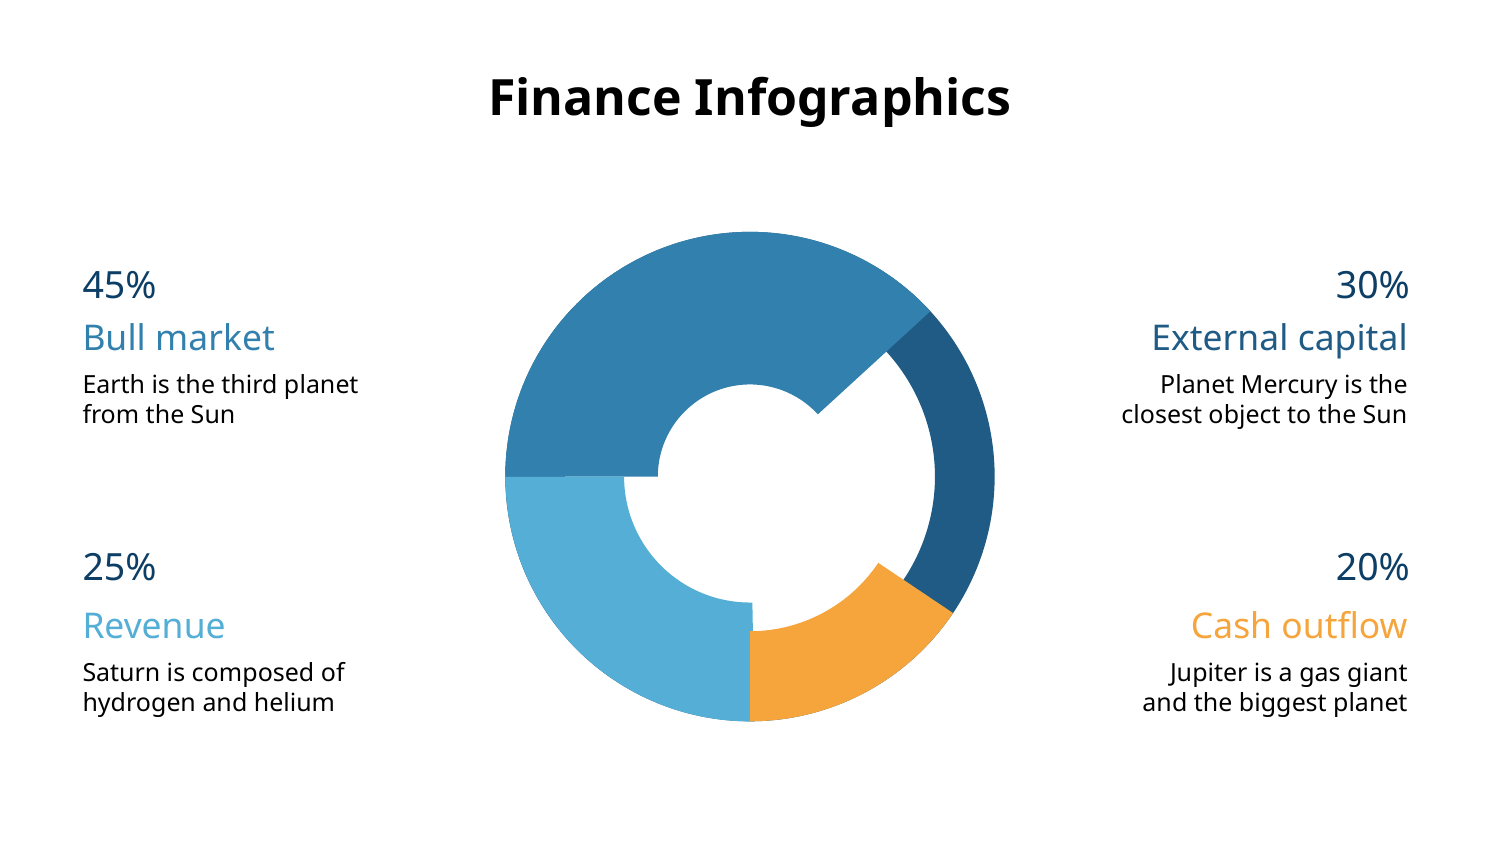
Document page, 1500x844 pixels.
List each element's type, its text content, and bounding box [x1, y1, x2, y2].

text_box Jupiter is a gas giant and the biggest planet [1088, 642, 1423, 731]
title Finance Infographics [29, 50, 1471, 145]
text_box Saturn is composed of hydrogen and helium [67, 642, 403, 731]
text_box Bull market [67, 301, 403, 354]
text_box Revenue [67, 589, 403, 642]
text_box 45% [67, 248, 331, 319]
text_box 30% [1161, 248, 1425, 319]
text_box 20% [1161, 530, 1425, 601]
text_box Planet Mercury is the closest object to the Sun [1088, 372, 1423, 443]
text_box Cash outflow [1088, 589, 1423, 642]
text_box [505, 231, 995, 722]
text_box 25% [67, 530, 331, 601]
text_box External capital [1088, 301, 1423, 372]
text_box Earth is the third planet from the Sun [67, 354, 403, 443]
